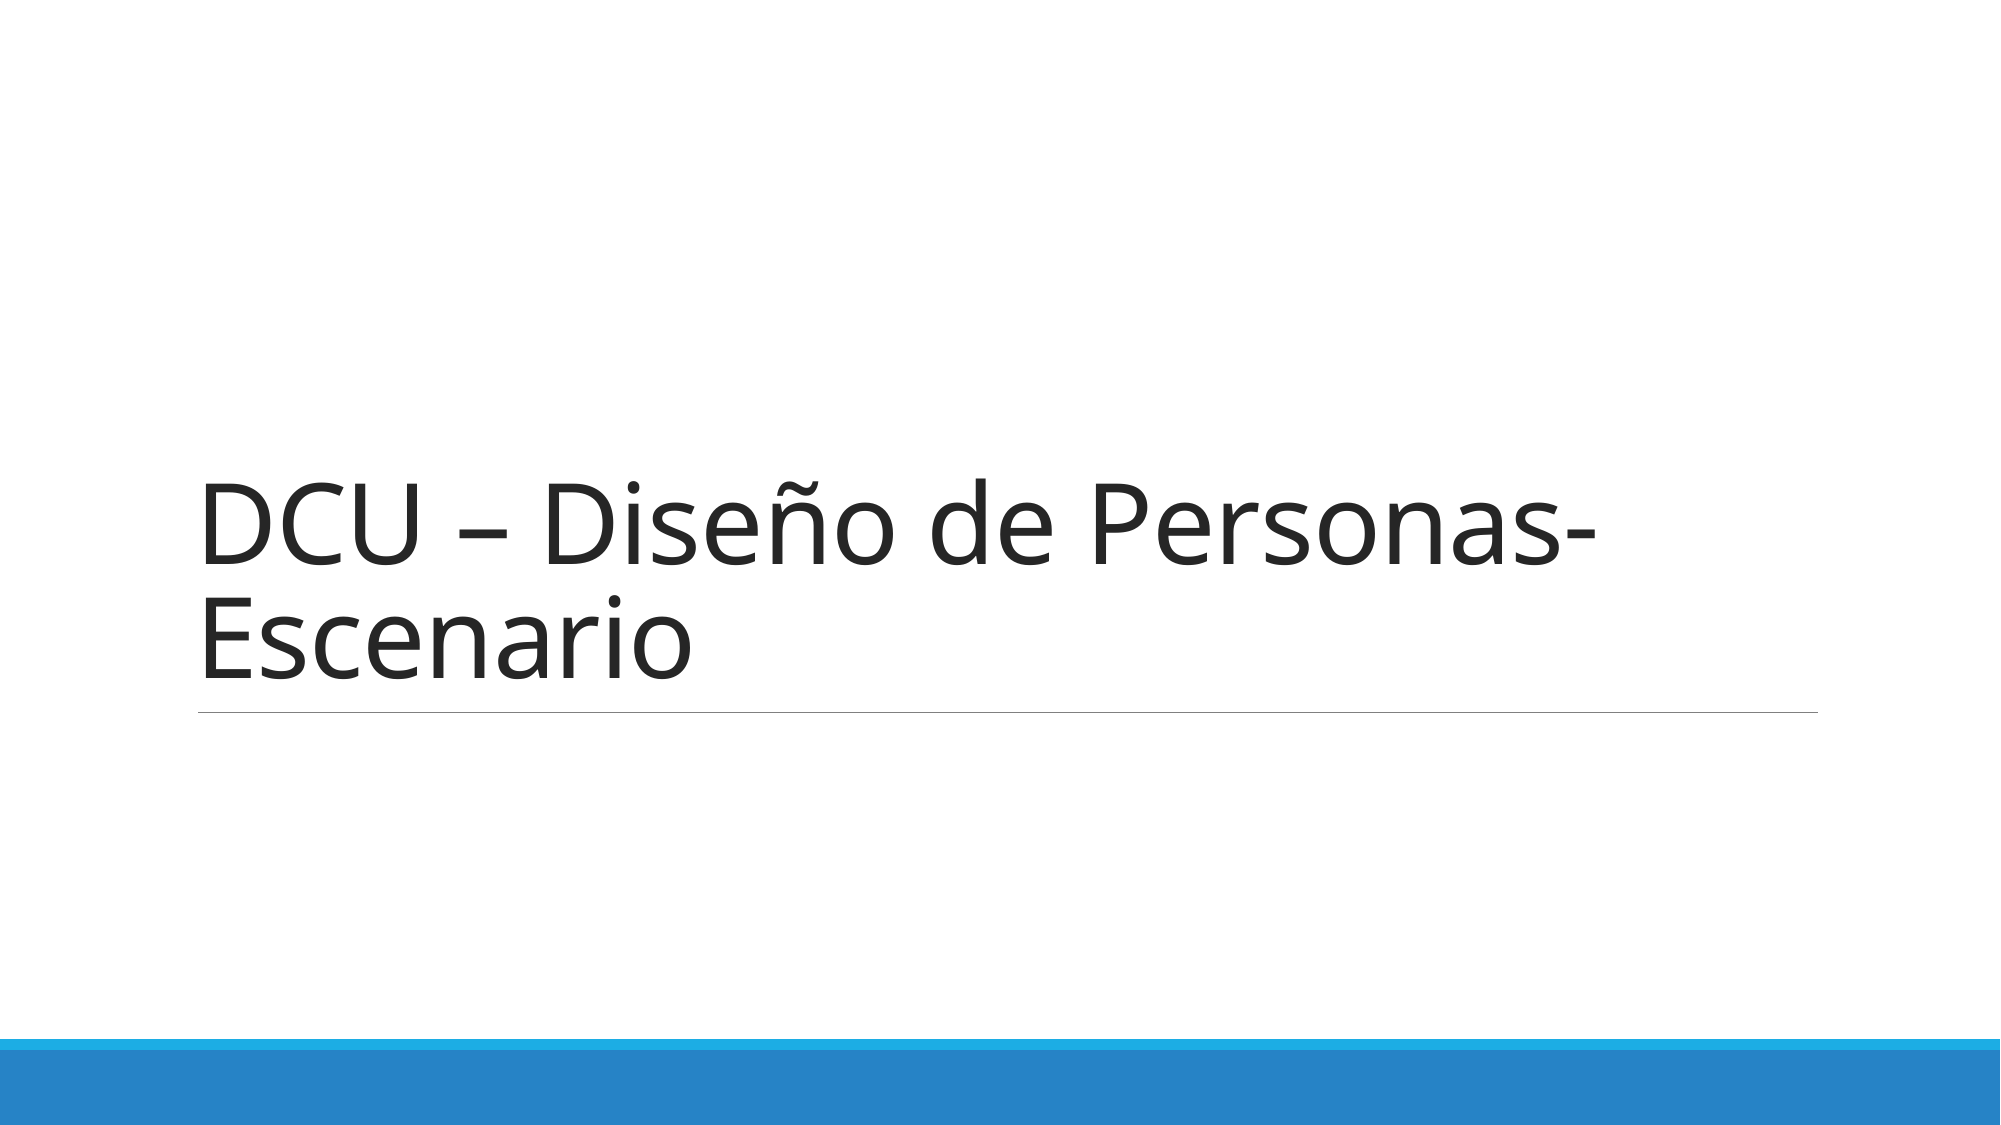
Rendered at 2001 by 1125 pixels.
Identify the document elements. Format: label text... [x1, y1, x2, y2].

title DCU – Diseño de Personas-Escenario [180, 124, 1830, 710]
